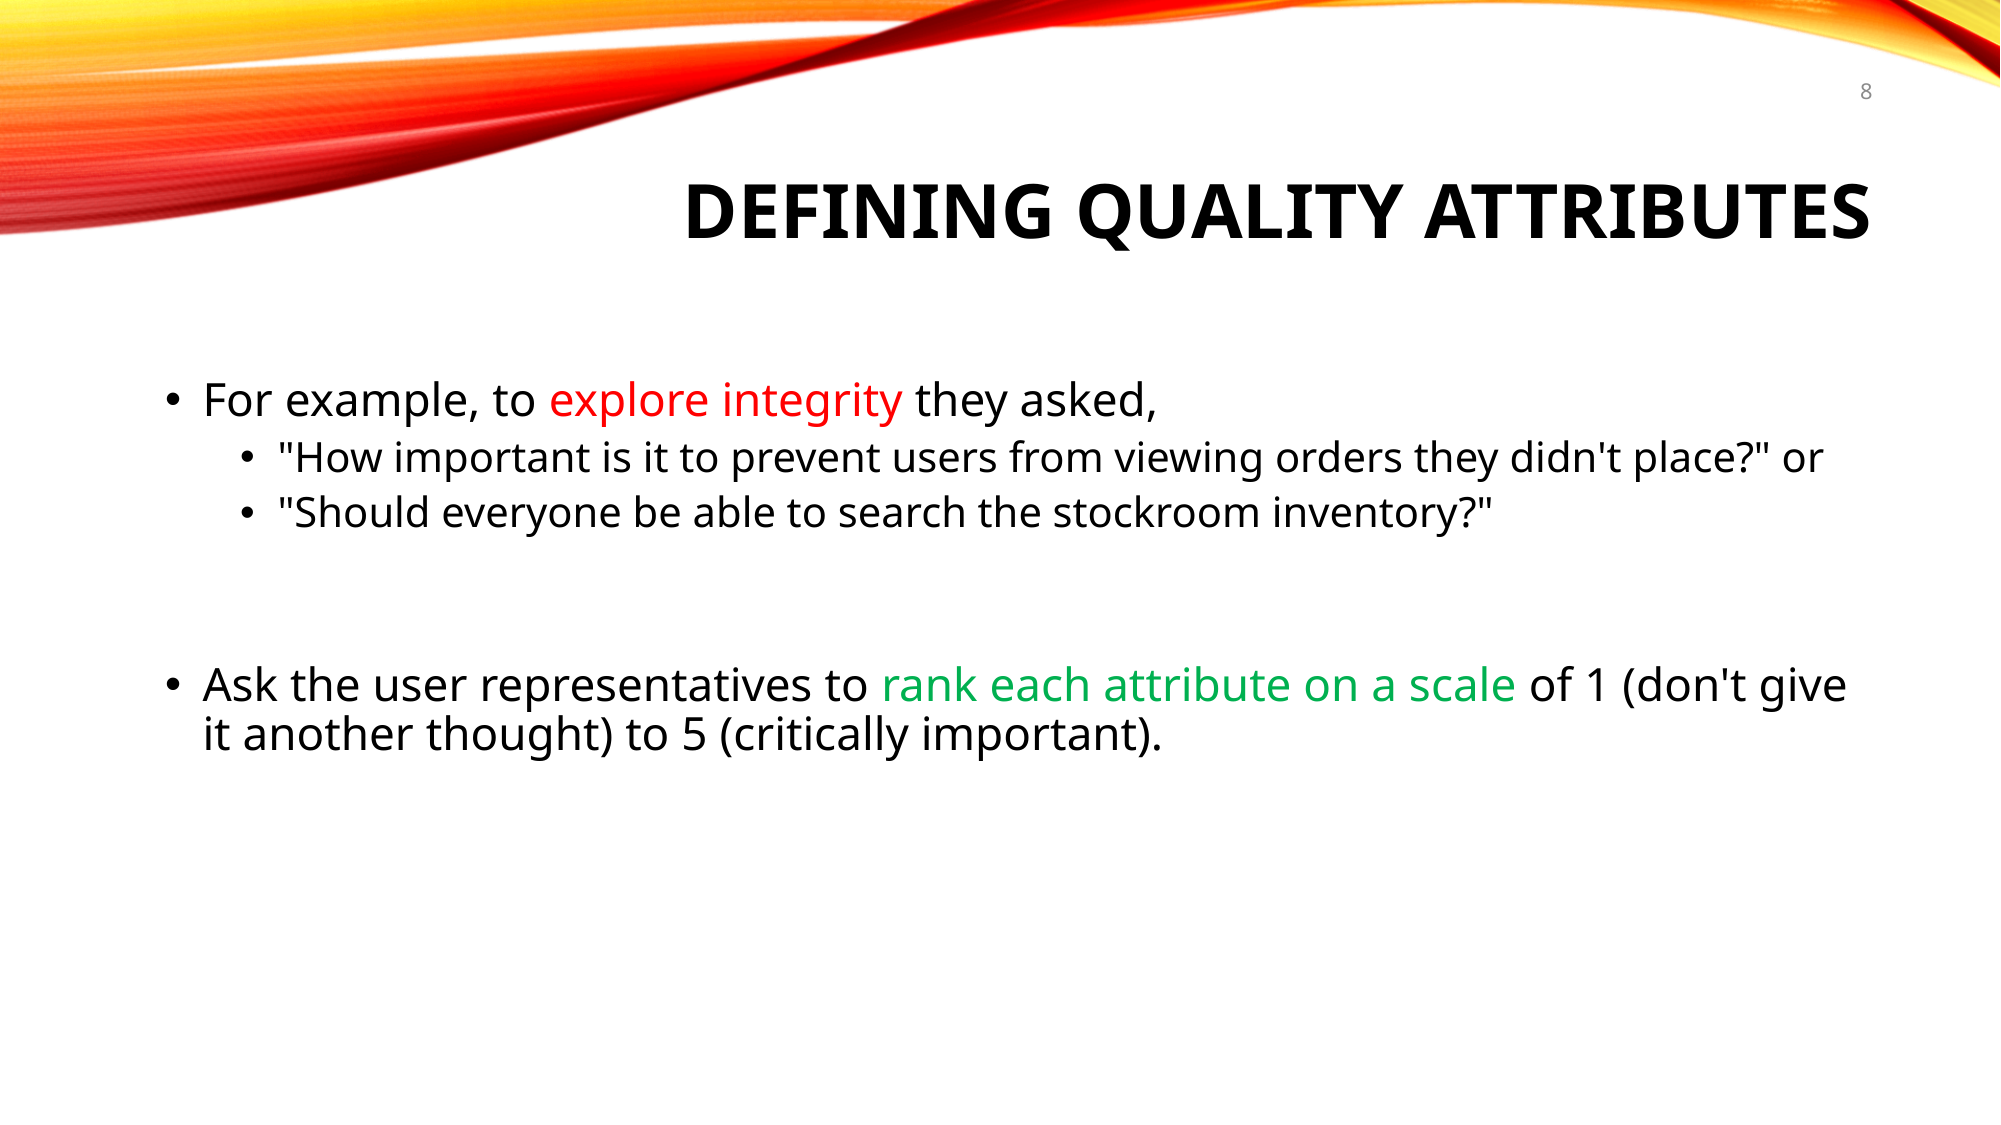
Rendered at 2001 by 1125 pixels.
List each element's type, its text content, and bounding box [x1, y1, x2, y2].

picture [1888, 0, 2000, 237]
title Defining Quality Attributes [324, 0, 1888, 369]
slide_number 8 [1437, 62, 1888, 123]
list For example, to explore integrity they asked, "How important is it to prevent users from viewing orders they didn't place?" or "Should everyone be able to search the stockroom inventory?" Ask the user representatives to rank each attribute on a scale of 1 (don't give it another thought) to 5 (critically important). [150, 369, 1888, 1063]
picture [0, 0, 324, 237]
